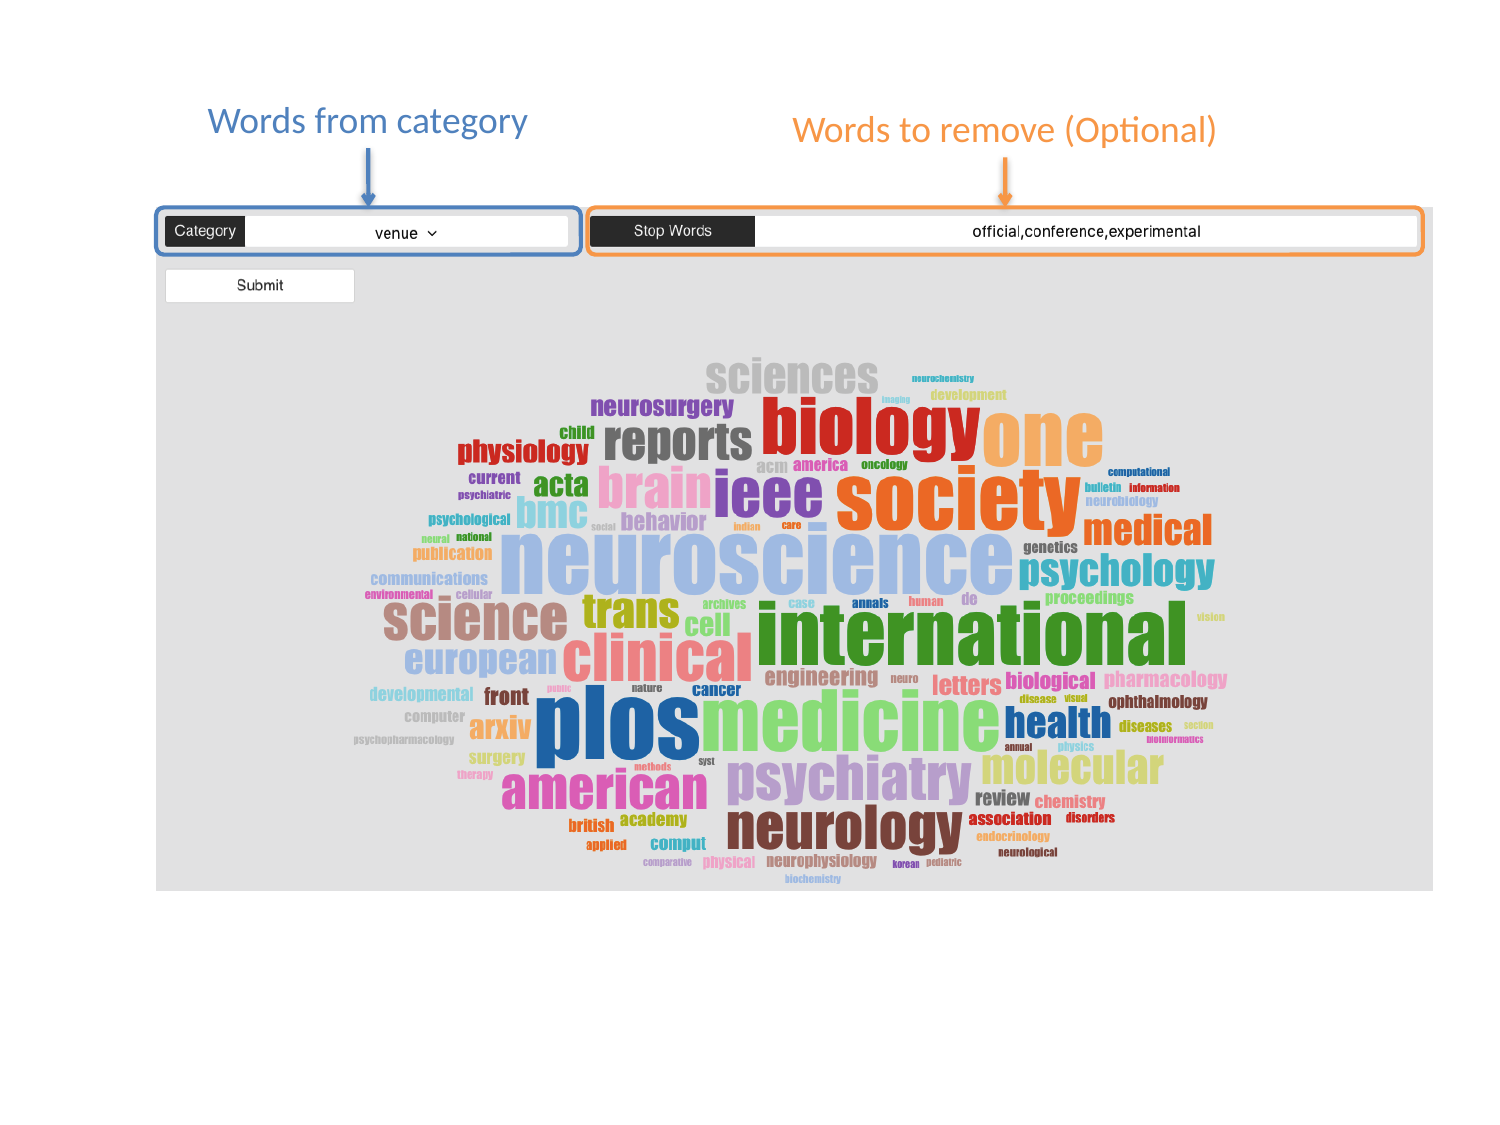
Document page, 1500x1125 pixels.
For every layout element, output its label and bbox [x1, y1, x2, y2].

text_box [155, 88, 1433, 891]
